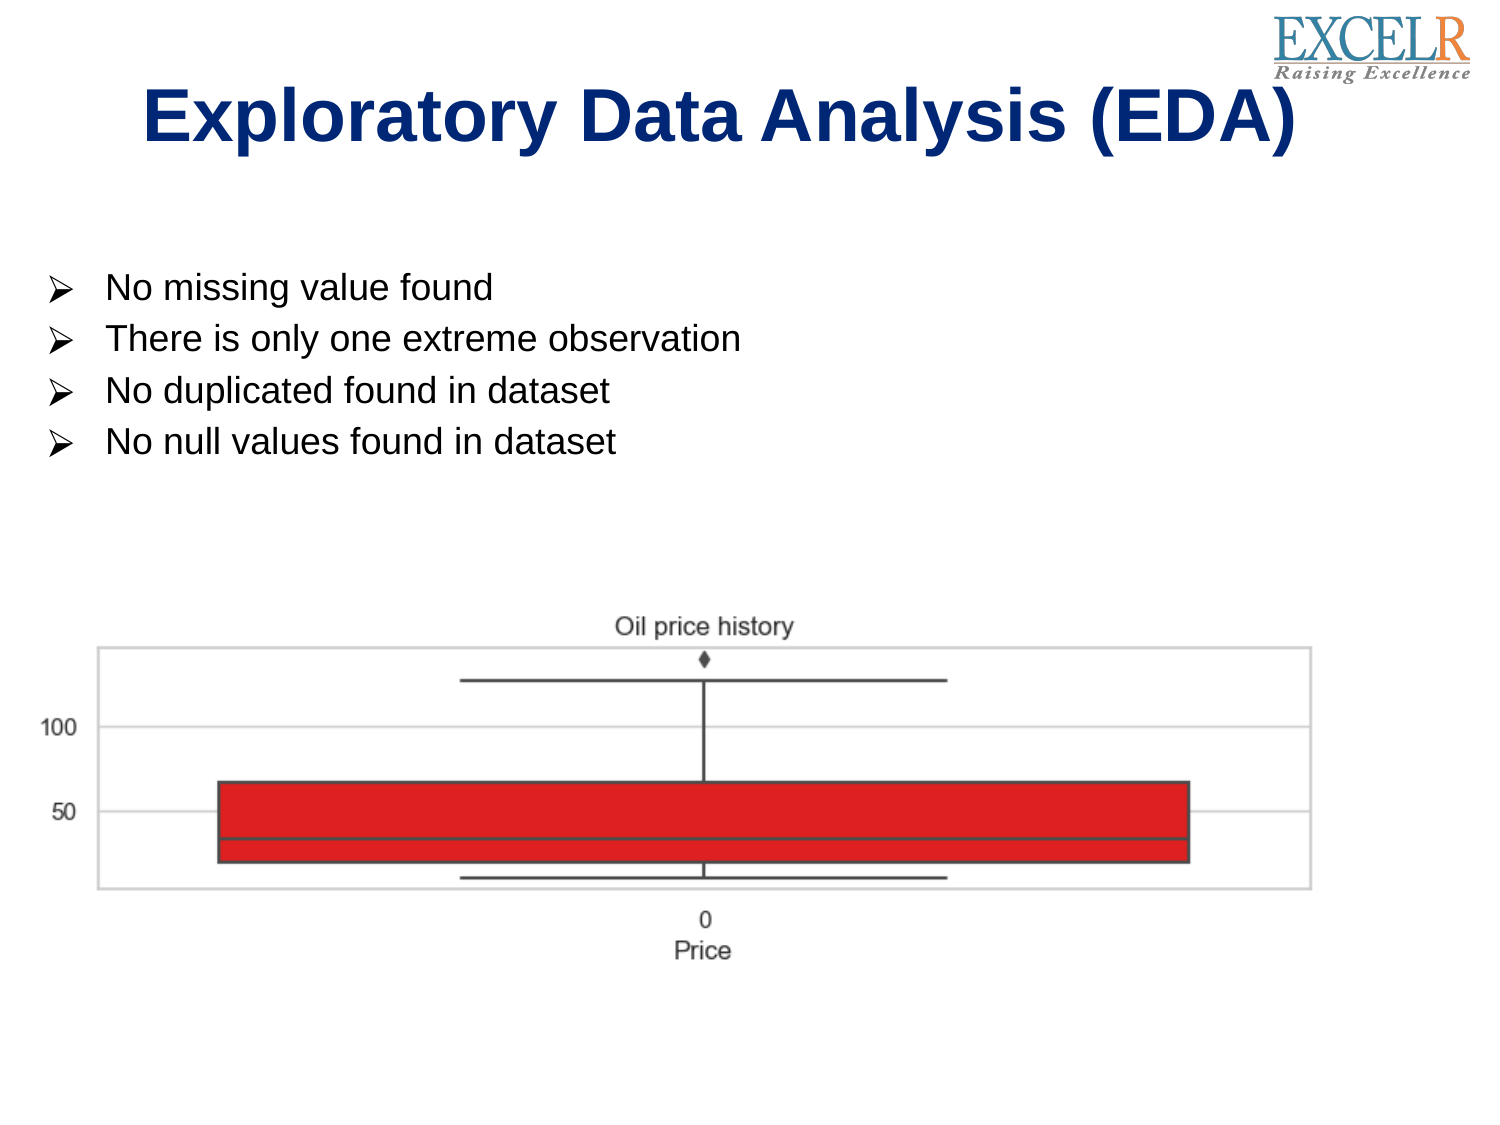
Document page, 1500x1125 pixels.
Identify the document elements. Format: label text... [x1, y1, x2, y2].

picture [22, 601, 1325, 980]
text_box No missing value found There is only one extreme observation No duplicated found in dataset No null values found in dataset [22, 255, 1423, 515]
text_box Exploratory Data Analysis (EDA) [22, 66, 1418, 208]
picture [1274, 16, 1470, 85]
